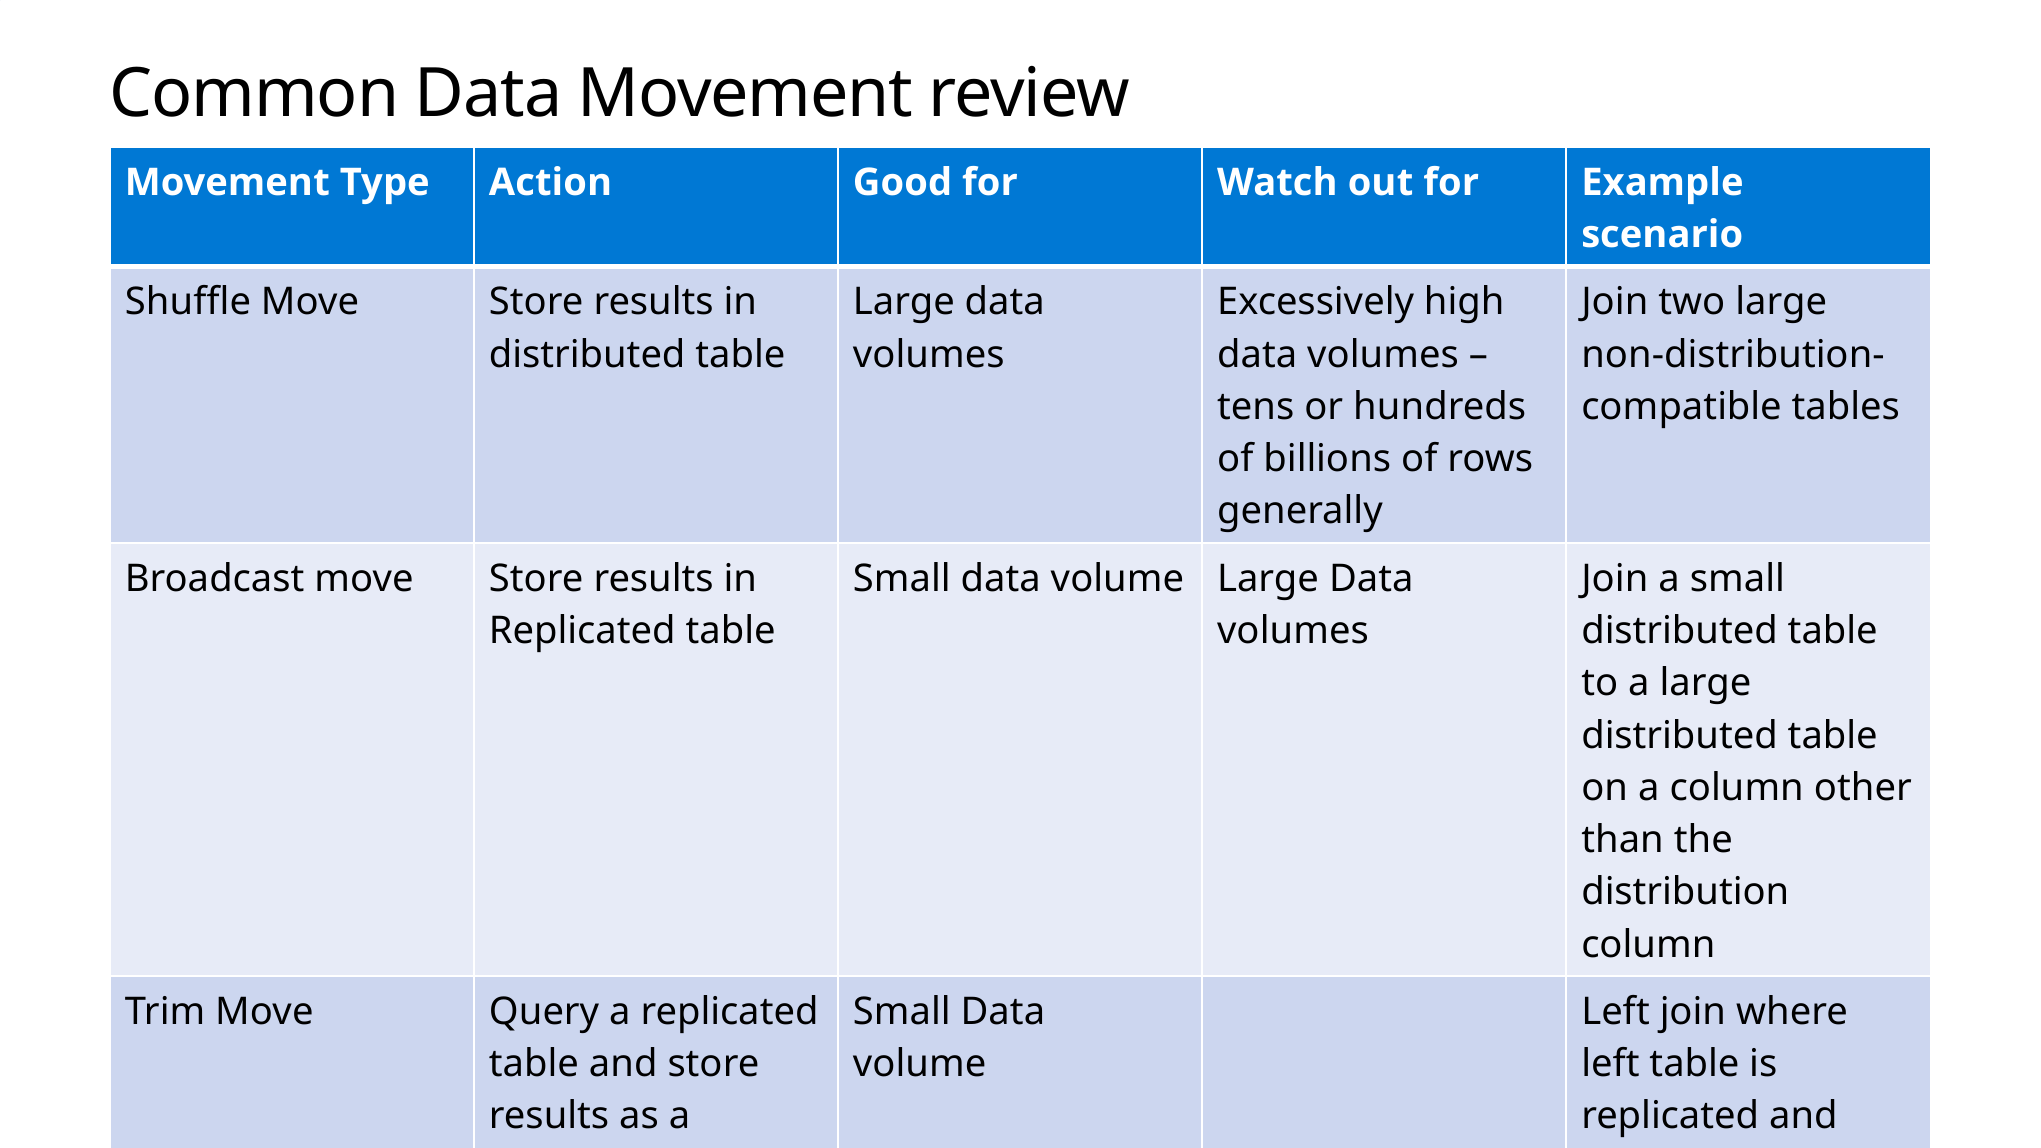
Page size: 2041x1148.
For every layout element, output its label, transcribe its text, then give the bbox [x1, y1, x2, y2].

table_header Action [475, 148, 837, 264]
table_header Good for [839, 148, 1201, 264]
table_cell [1203, 977, 1565, 1148]
title Common Data Movement review [109, 53, 1931, 131]
table_cell Excessively high data volumes – tens or hundreds of billions of rows generally [1203, 269, 1565, 542]
table_cell Join two large non-distribution-compatible tables [1567, 269, 1930, 542]
table_header Watch out for [1203, 148, 1565, 264]
table_cell Small Data volume [839, 977, 1201, 1148]
table_cell Store results in distributed table [475, 269, 837, 542]
table_cell Broadcast move [111, 544, 473, 975]
table_cell Shuffle Move [111, 269, 473, 542]
table_cell Query a replicated table and store results as a distributed table [475, 977, 837, 1148]
table_cell Large Data volumes [1203, 544, 1565, 975]
table_header Example scenario [1567, 148, 1930, 264]
table_cell Store results in Replicated table [475, 544, 837, 975]
table_cell Large data volumes [839, 269, 1201, 542]
table_cell Small data volume [839, 544, 1201, 975]
table_cell Join a small distributed table to a large distributed table on a column other than the distribution column [1567, 544, 1930, 975]
table_cell Left join where left table is replicated and right table is distributed [1567, 977, 1930, 1148]
table_cell Trim Move [111, 977, 473, 1148]
table_header Movement Type [111, 148, 473, 264]
